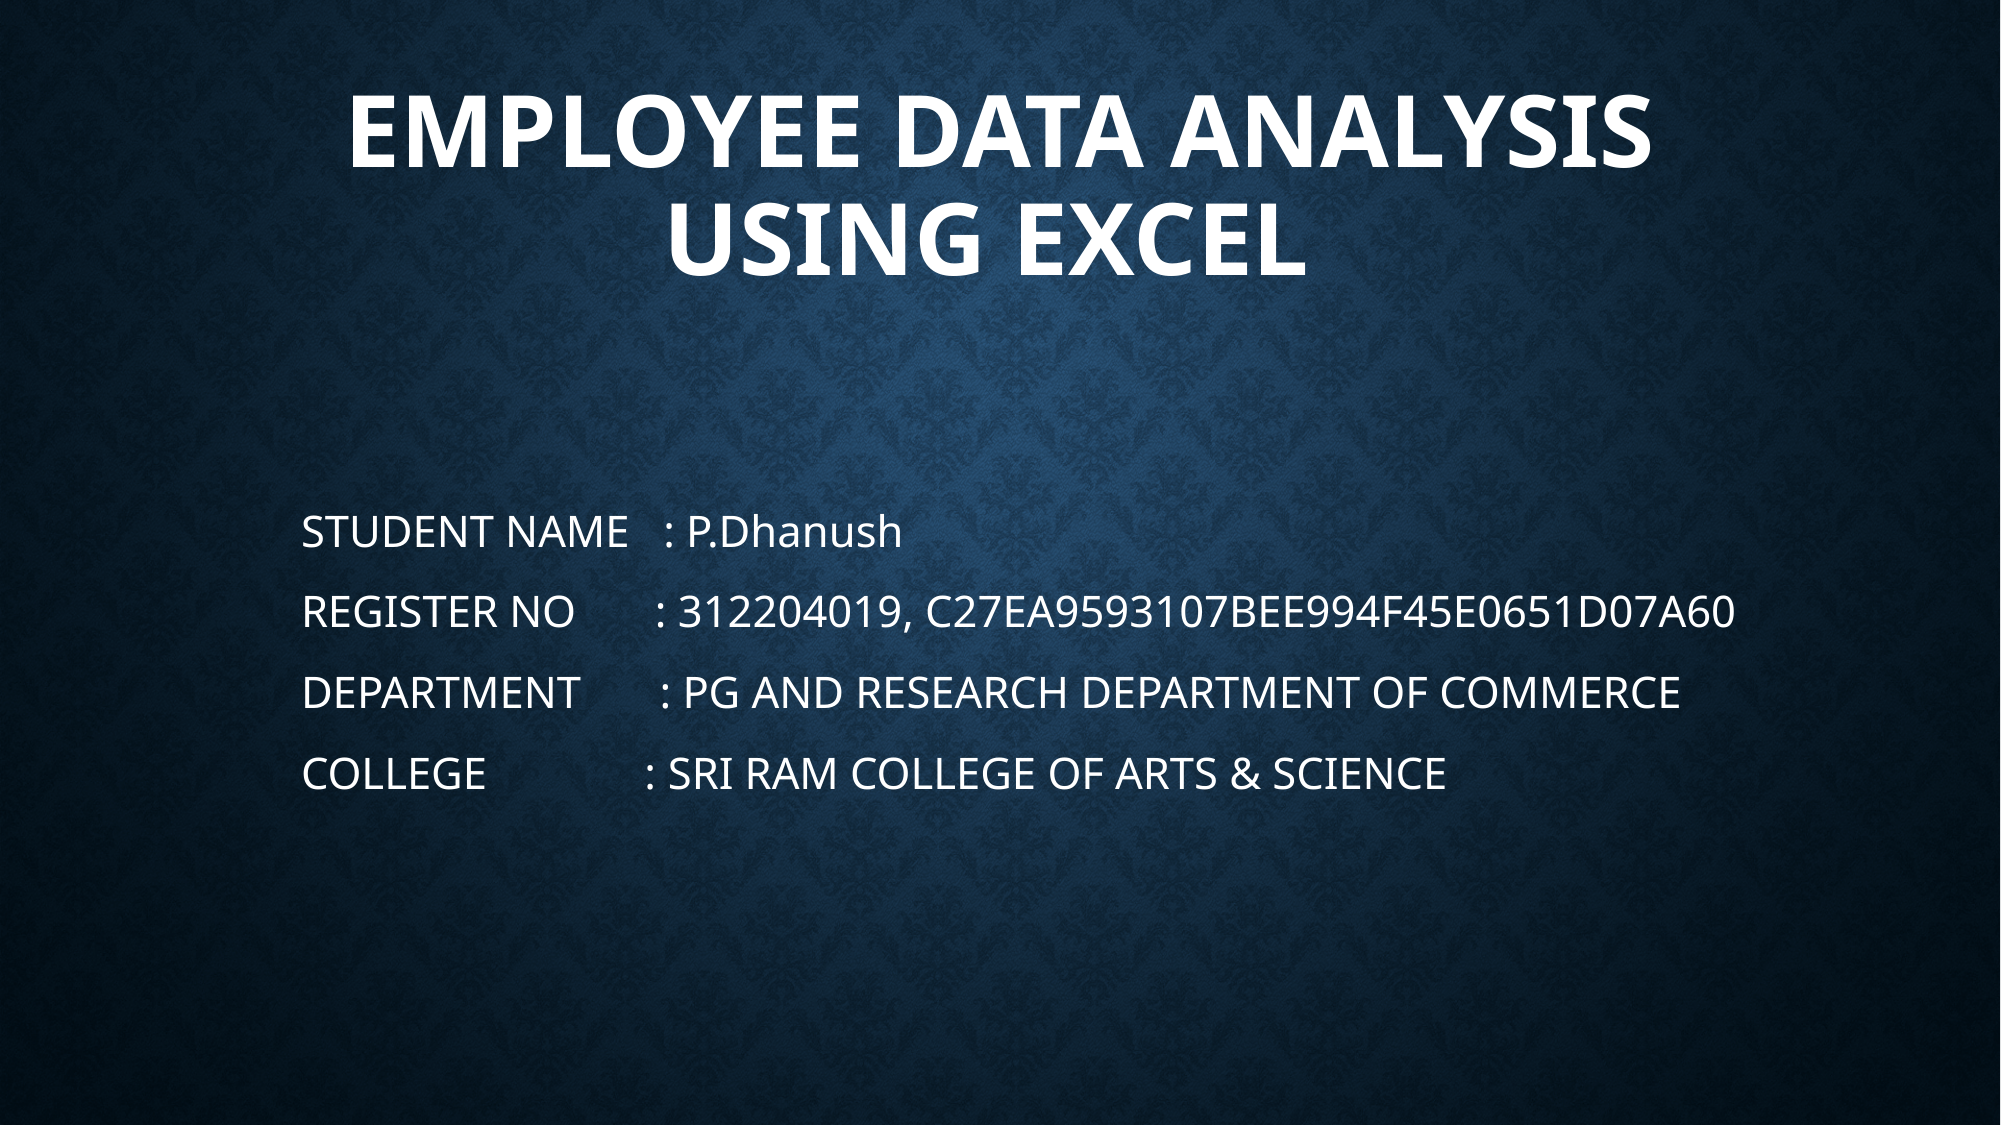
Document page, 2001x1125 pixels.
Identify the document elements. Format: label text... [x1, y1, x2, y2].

title Employee data analysis using excel [261, 0, 1739, 305]
subtitle STUDENT NAME : P.Dhanush REGISTER NO : 312204019, C27EA9593107BEE994F45E0651D07A60 DEPARTMENT : PG AND RESEARCH DEPARTMENT OF COMMERCE COLLEGE : SRI RAM COLLEGE OF ARTS & SCIENCE [286, 485, 1763, 877]
